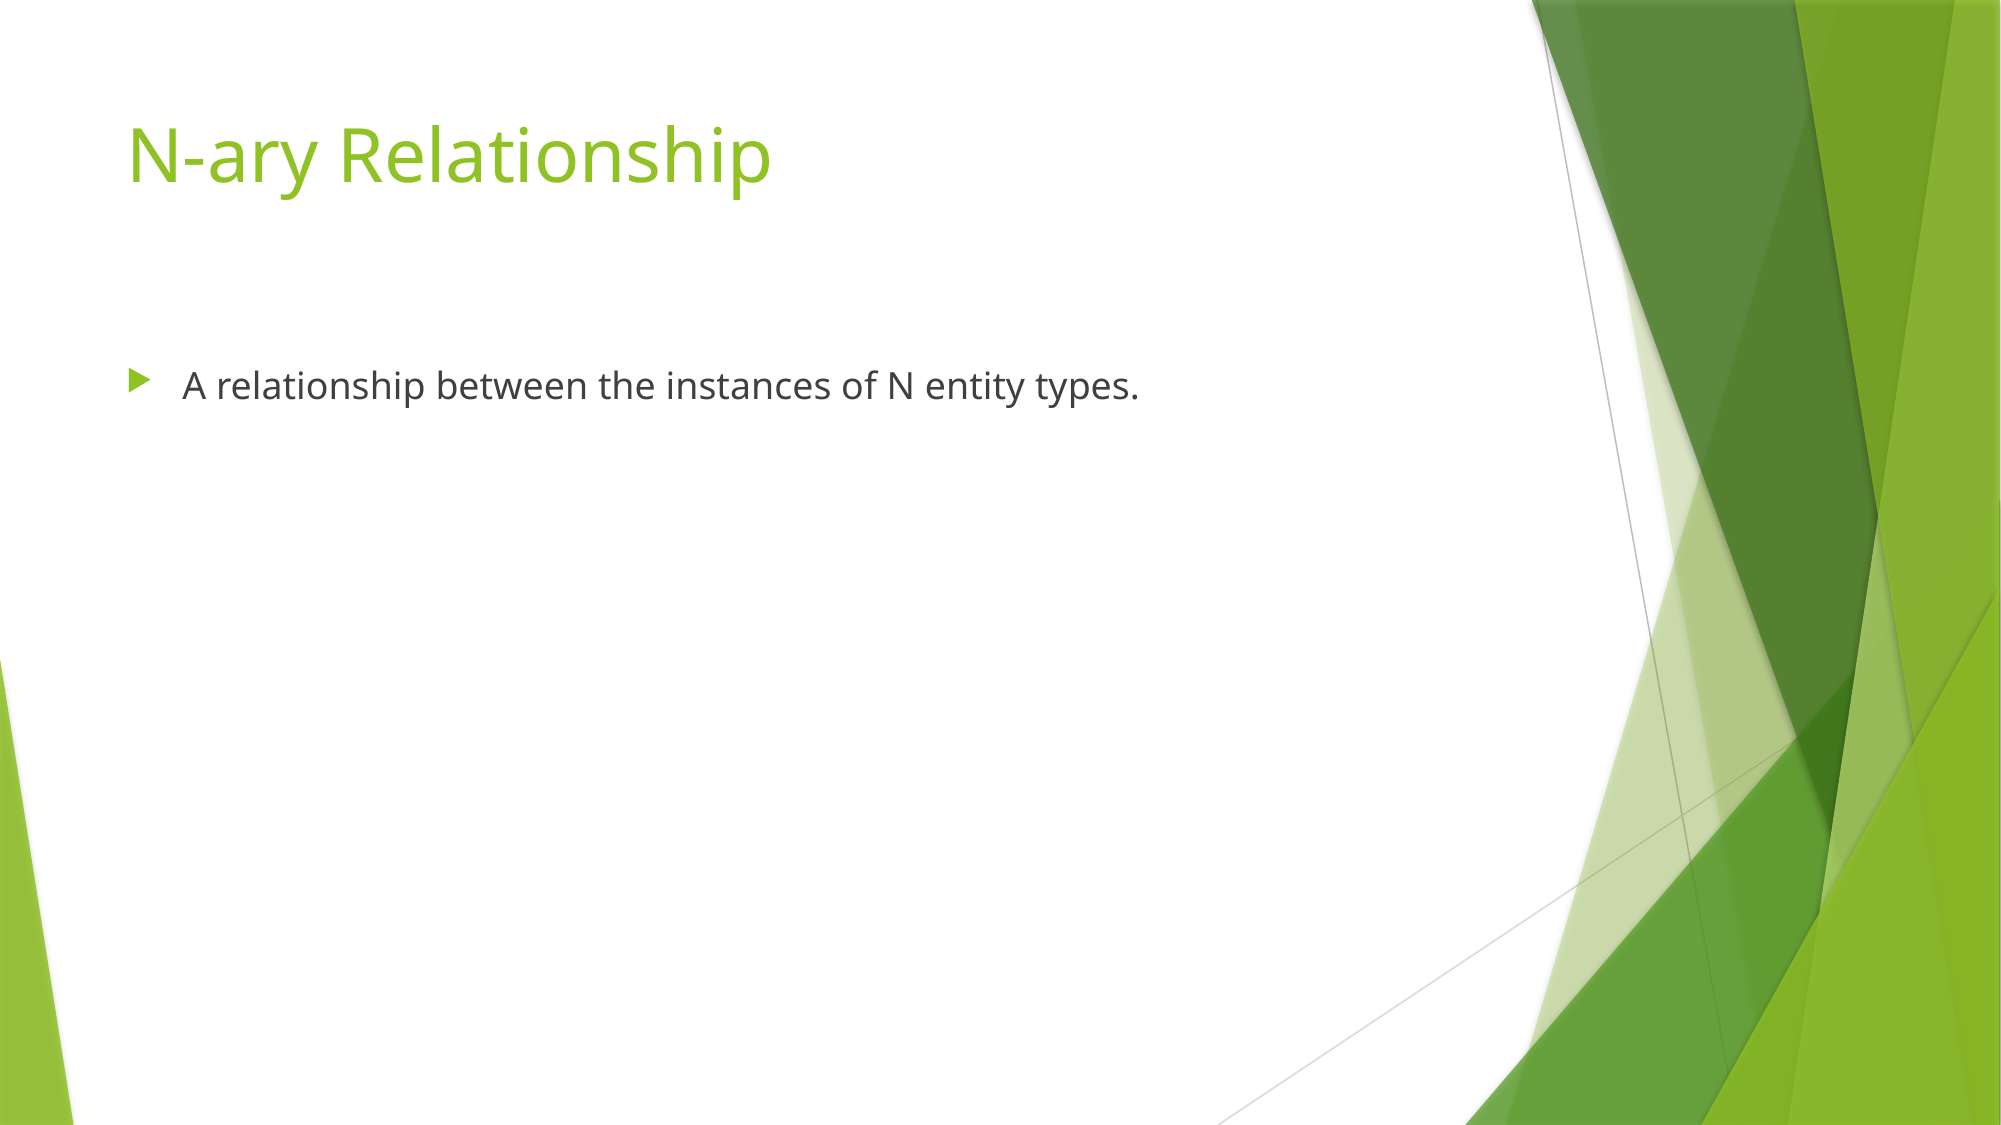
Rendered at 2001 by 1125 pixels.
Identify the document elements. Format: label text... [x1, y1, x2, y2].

title N-ary Relationship [111, 99, 1522, 317]
list A relationship between the instances of N entity types. [111, 354, 1522, 992]
